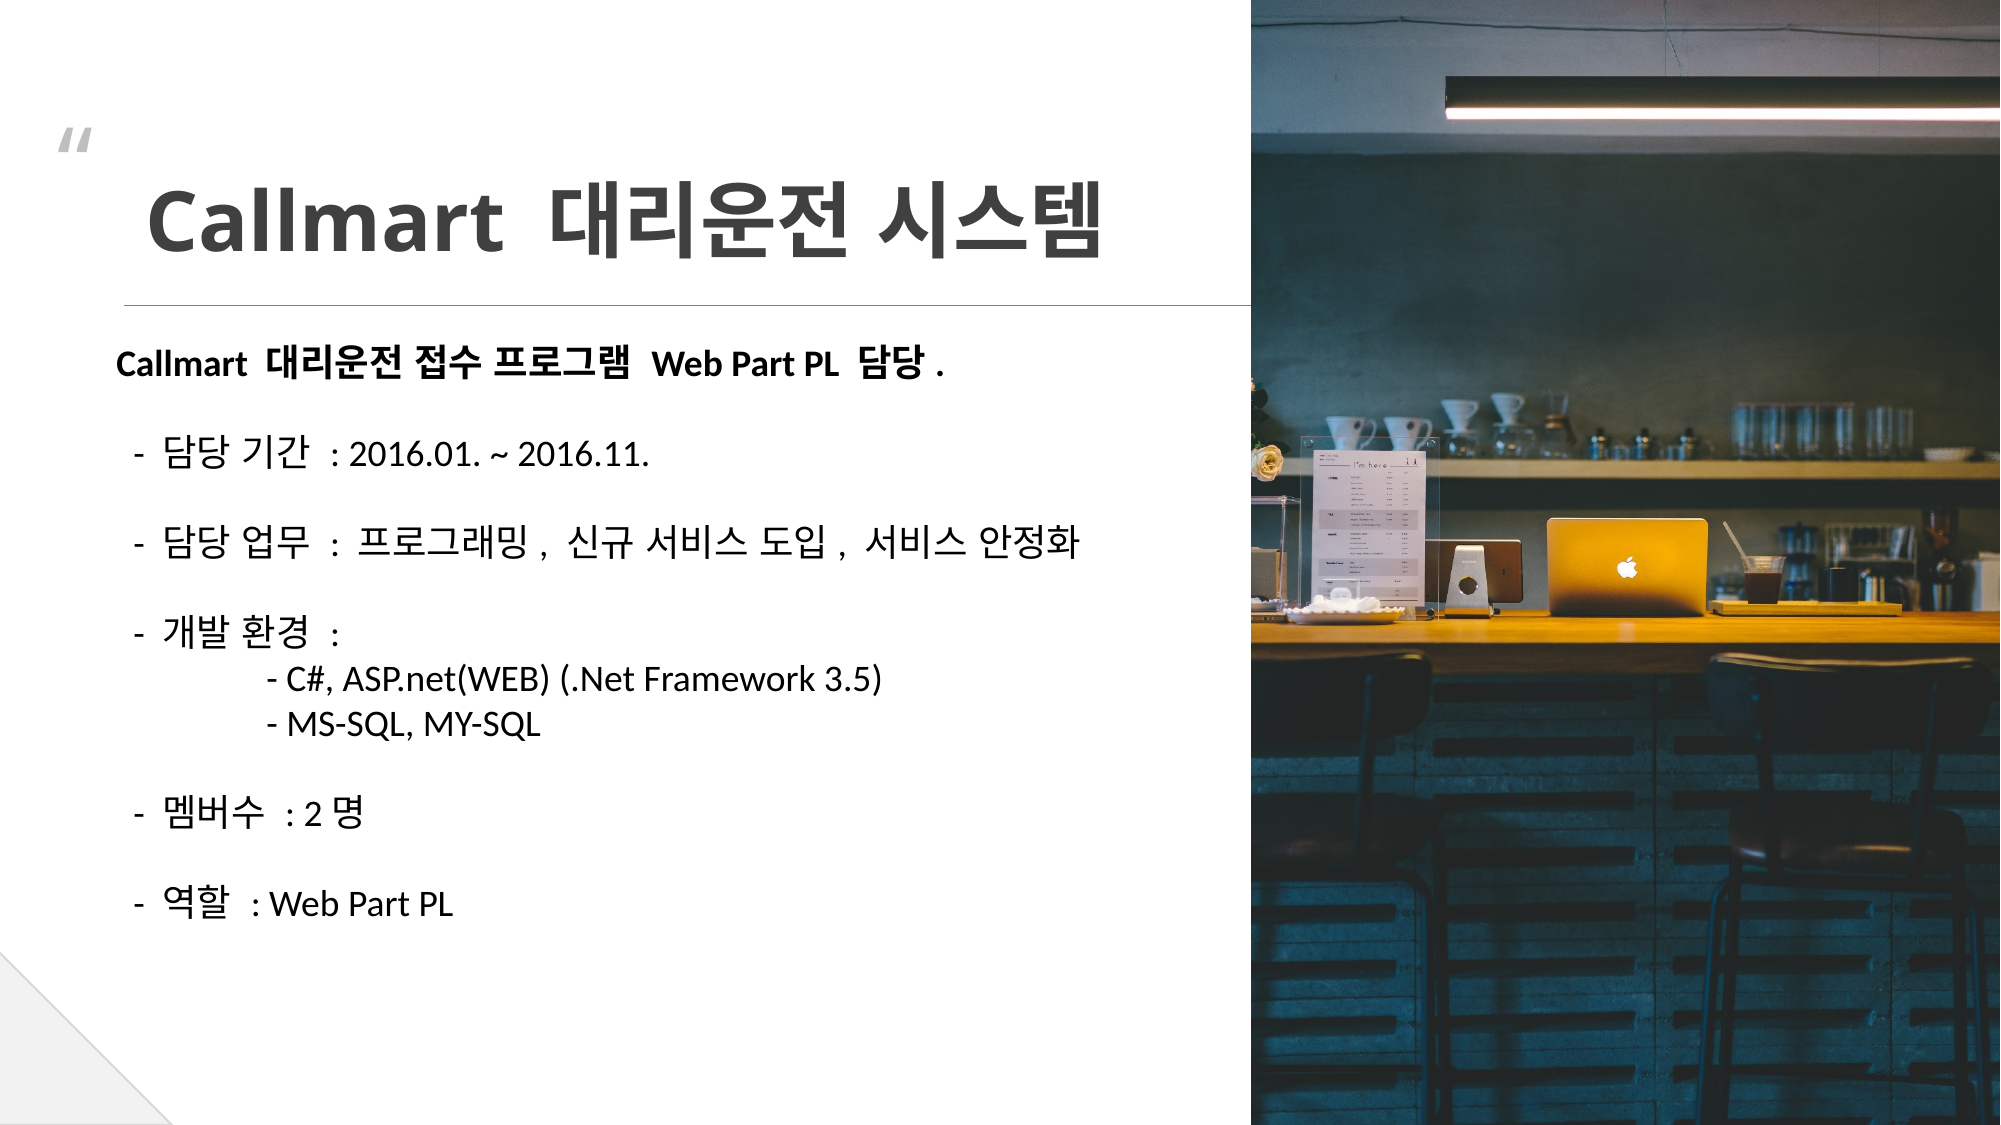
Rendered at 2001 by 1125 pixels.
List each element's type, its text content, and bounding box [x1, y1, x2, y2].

text_box Callmart 대리운전 접수 프로그램 Web Part PL 담당. - 담당 기간 : 2016.01. ~ 2016.11. - 담당 업무 : 프로그래밍, 신규 서비스 도입, 서비스 안정화 - 개발 환경 : - C#, ASP.net(WEB) (.Net Framework 3.5) - MS-SQL, MY-SQL - 멤버수 : 2명 - 역할 : Web Part PL [101, 331, 1163, 932]
picture [1251, 0, 2000, 1125]
text_box Callmart 대리운전 시스템 [130, 160, 1122, 276]
text_box “ [57, 92, 71, 228]
